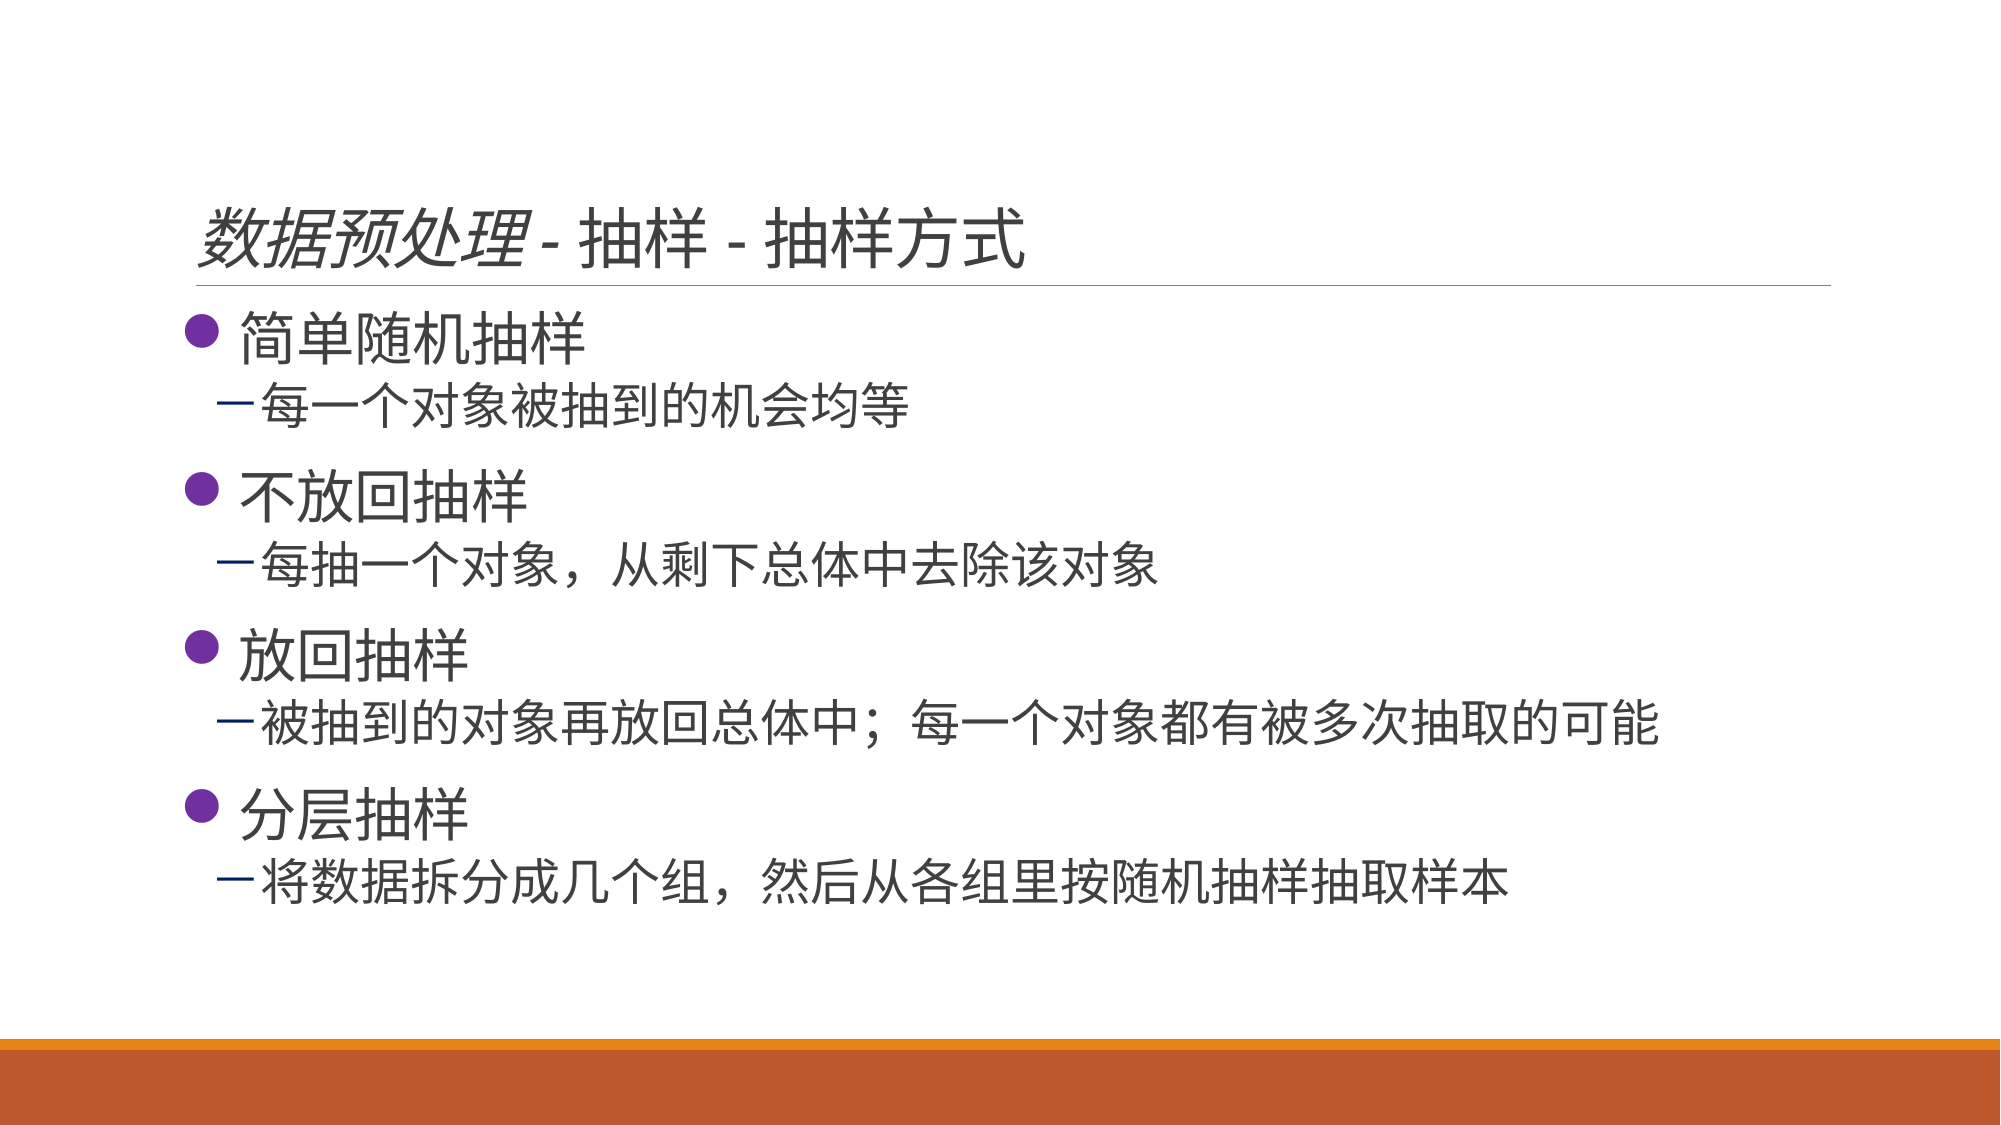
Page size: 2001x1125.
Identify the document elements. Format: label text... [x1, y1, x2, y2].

title 数据预处理-抽样-抽样方式 [180, 47, 1830, 285]
list 简单随机抽样 每一个对象被抽到的机会均等 不放回抽样 每抽一个对象，从剩下总体中去除该对象 放回抽样 被抽到的对象再放回总体中；每一个对象都有被多次抽取的可能 分层抽样 将数据拆分成几个组，然后从各组里按随机抽样抽取样本 [180, 302, 1830, 963]
